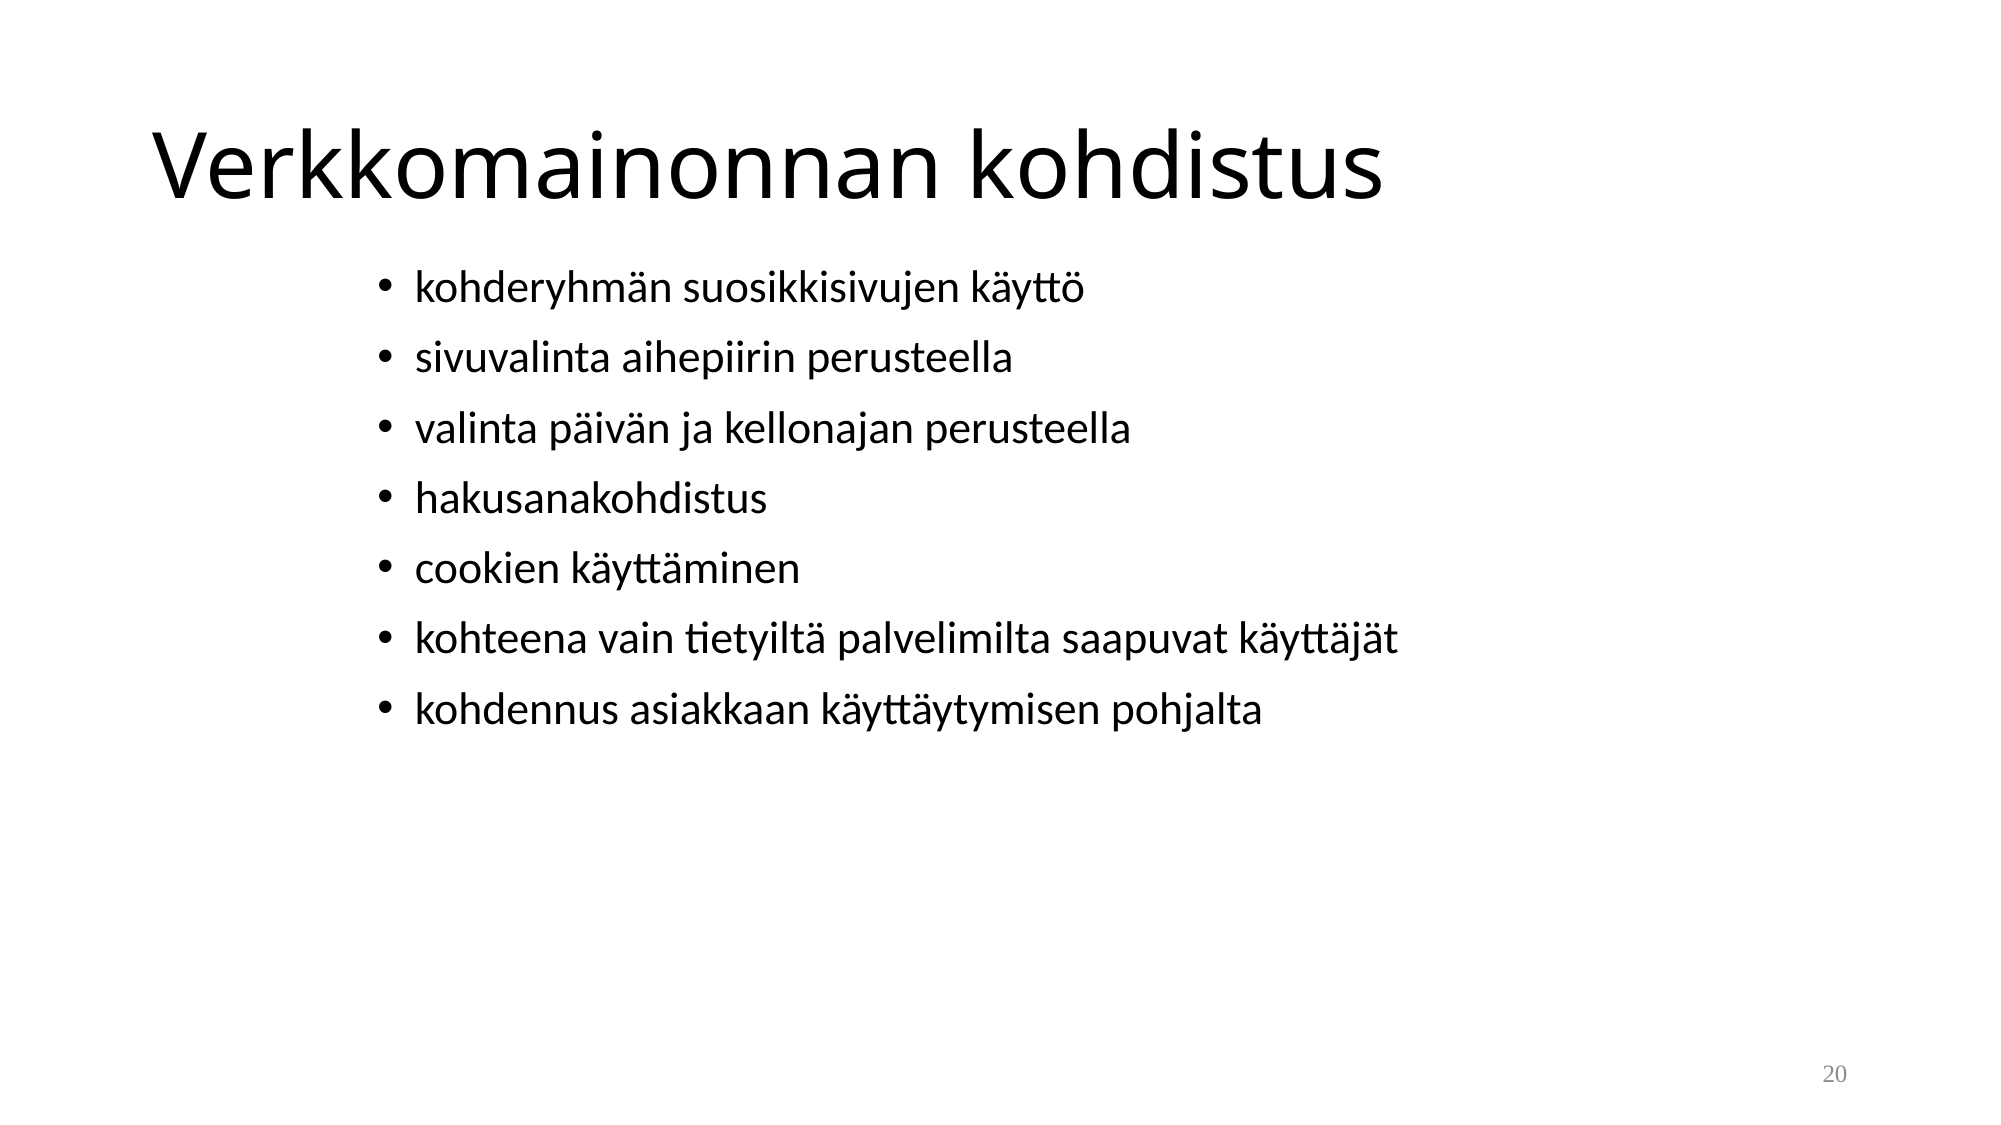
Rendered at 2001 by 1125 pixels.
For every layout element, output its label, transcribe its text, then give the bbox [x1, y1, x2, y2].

title Verkkomainonnan kohdistus [137, 59, 1863, 278]
list kohderyhmän suosikkisivujen käyttö sivuvalinta aihepiirin perusteella valinta päivän ja kellonajan perusteella hakusanakohdistus cookien käyttäminen kohteena vain tietyiltä palvelimilta saapuvat käyttäjät kohdennus asiakkaan käyttäytymisen pohjalta [362, 255, 1638, 1000]
slide_number 20 [1412, 1042, 1863, 1103]
